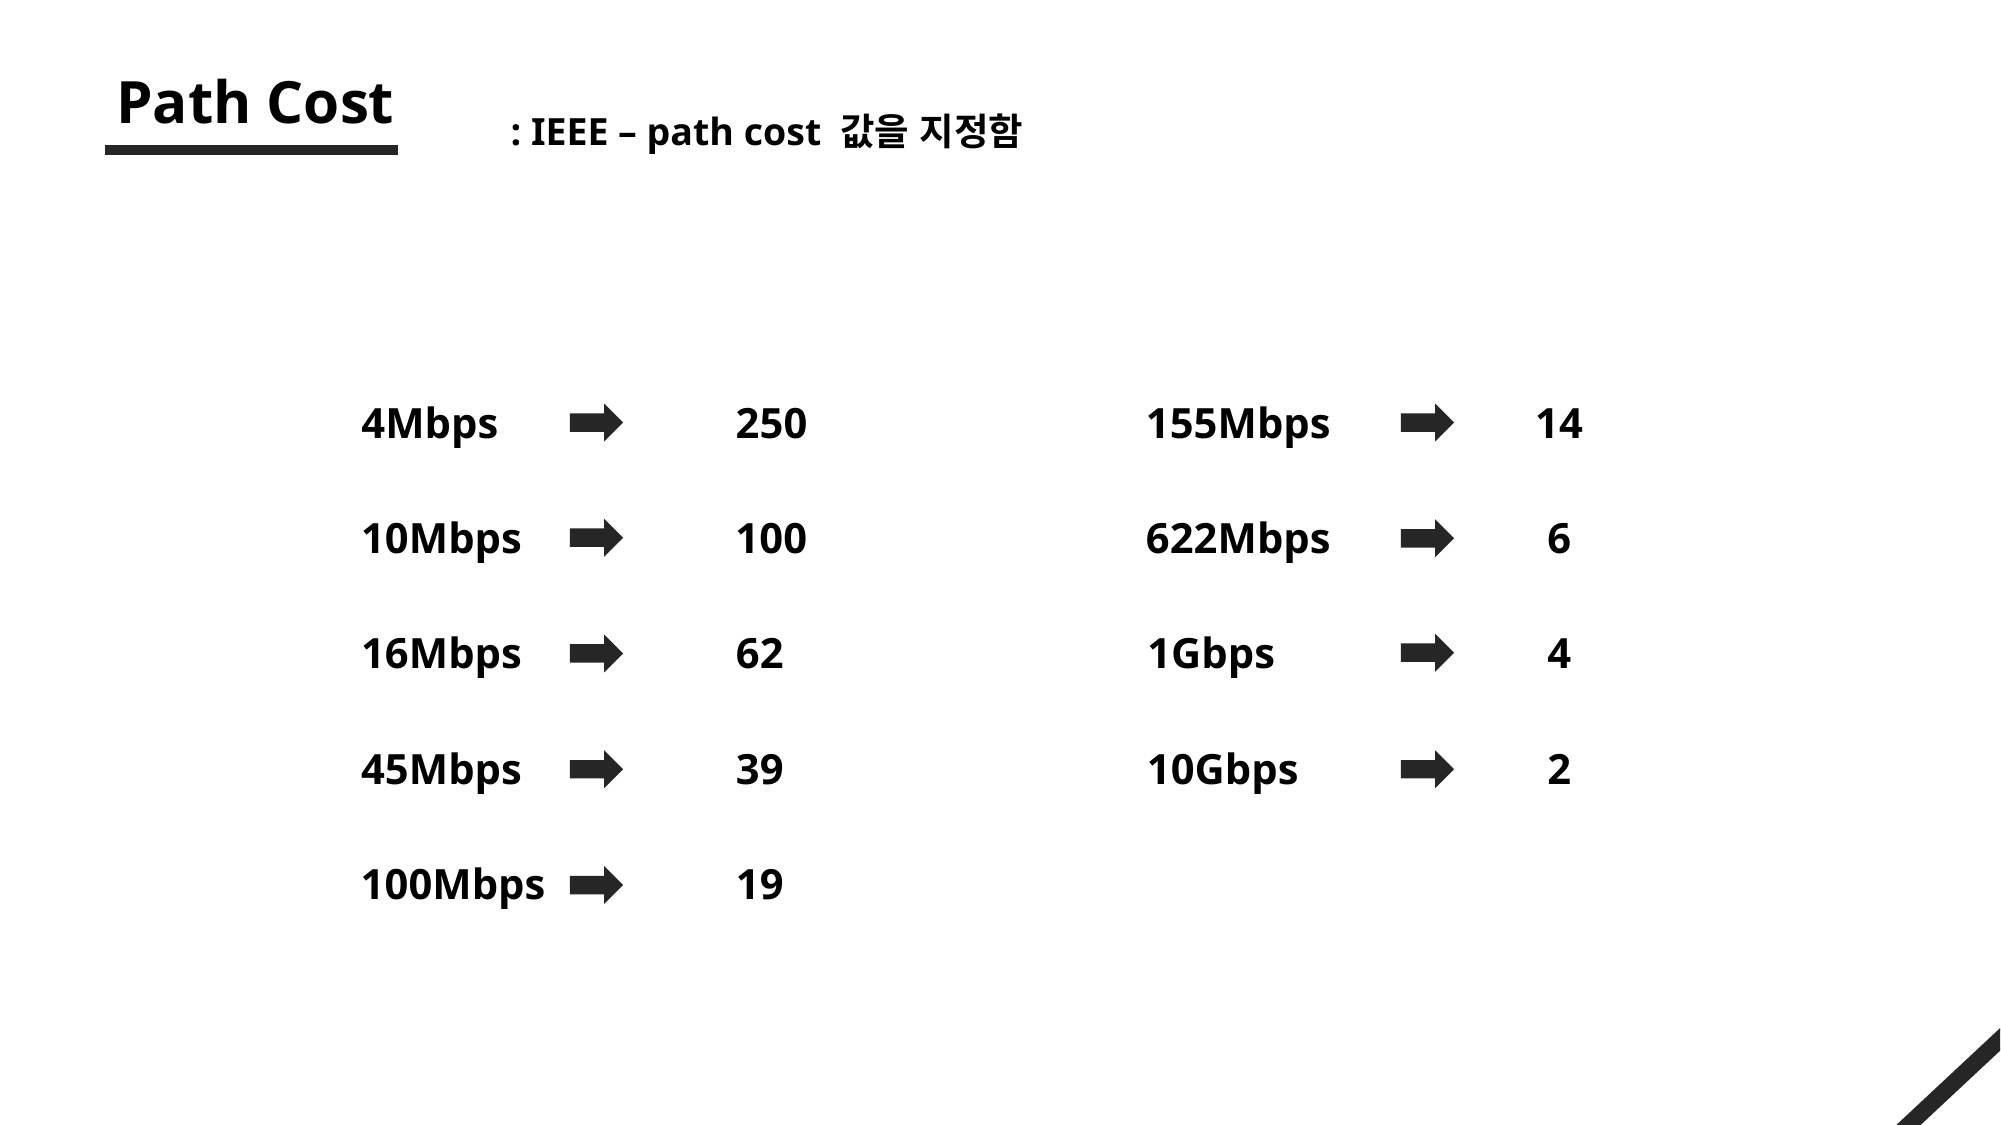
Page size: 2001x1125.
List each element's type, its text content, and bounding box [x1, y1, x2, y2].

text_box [351, 389, 1598, 916]
text_box : IEEE – path cost 값을 지정함 [495, 100, 1049, 161]
text_box Path Cost [101, 57, 409, 143]
text_box [105, 145, 398, 155]
